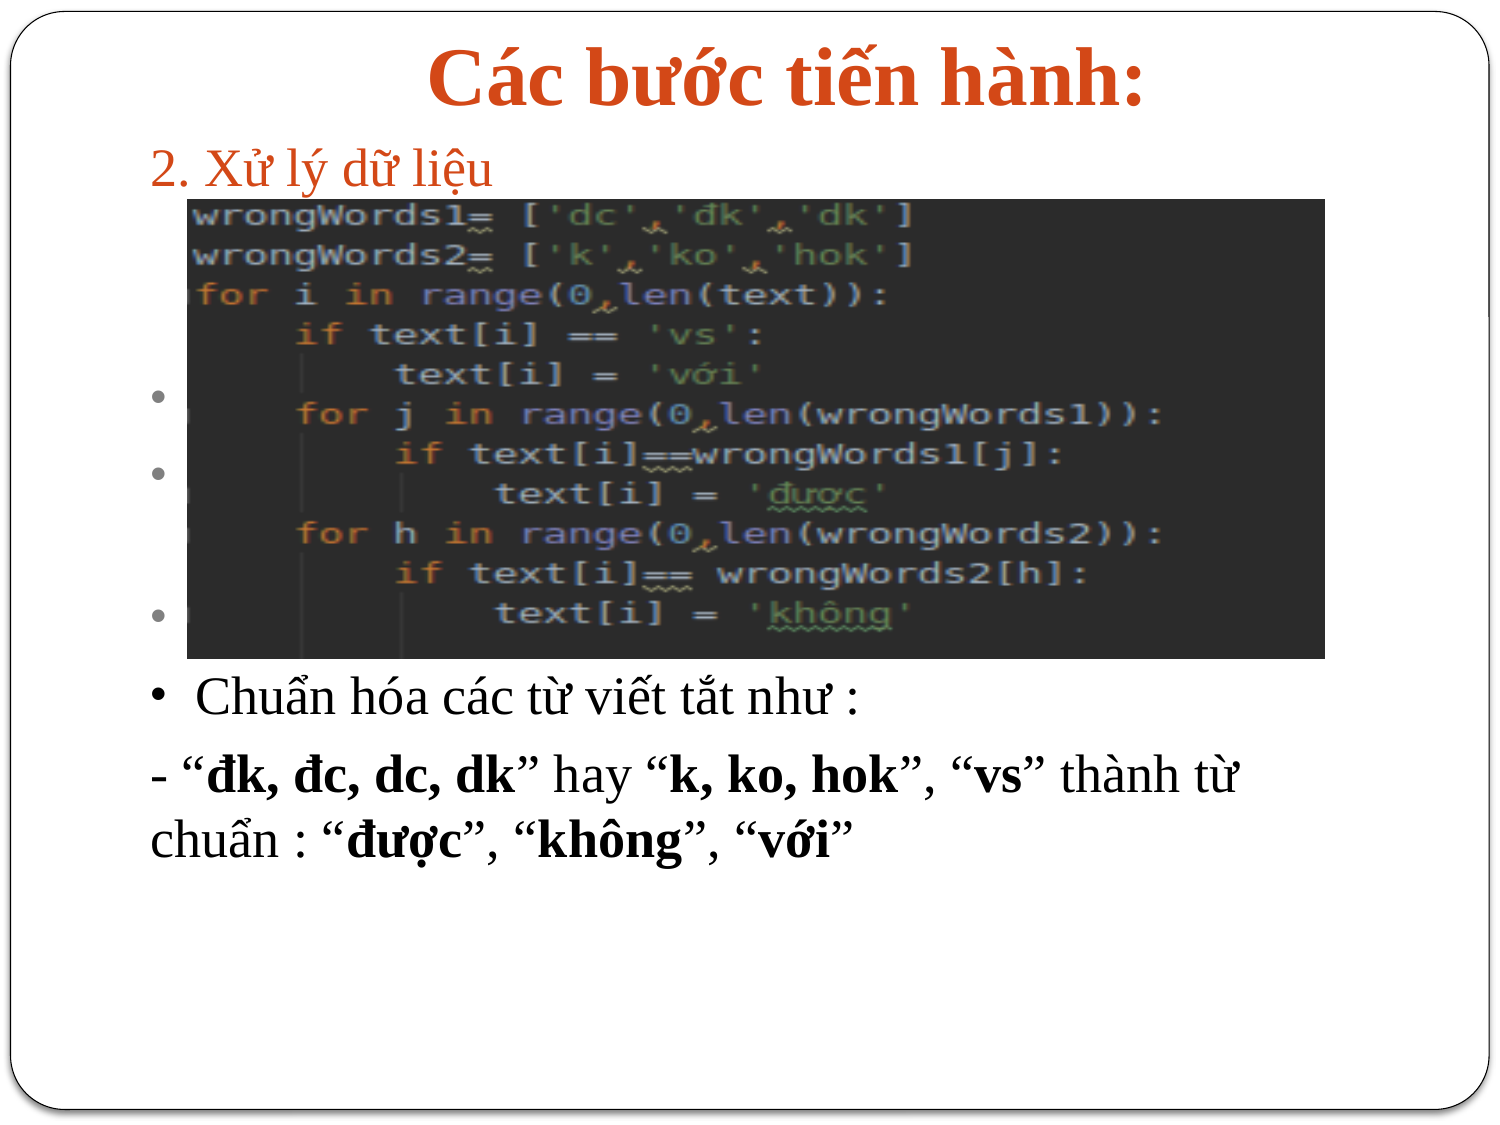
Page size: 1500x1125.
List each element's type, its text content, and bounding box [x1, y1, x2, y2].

title Các bước tiến hành: [150, 0, 1425, 138]
picture [187, 199, 1326, 660]
list 2. Xử lý dữ liệu Import dữ liệu vào Python sử dụng thư viện Pandas Loại bỏ các ký tự đặc biệt : !@#$%^&*,...; số và khoảng trắng trong câu bình luận Chuyển tất cả dữ liệu về chữ thường. Chuẩn hóa các từ viết tắt như : - “đk, đc, dc, dk” hay “k, ko, hok”, “vs” thành từ chuẩn : “được”, “không”, “với” [135, 125, 1411, 1038]
